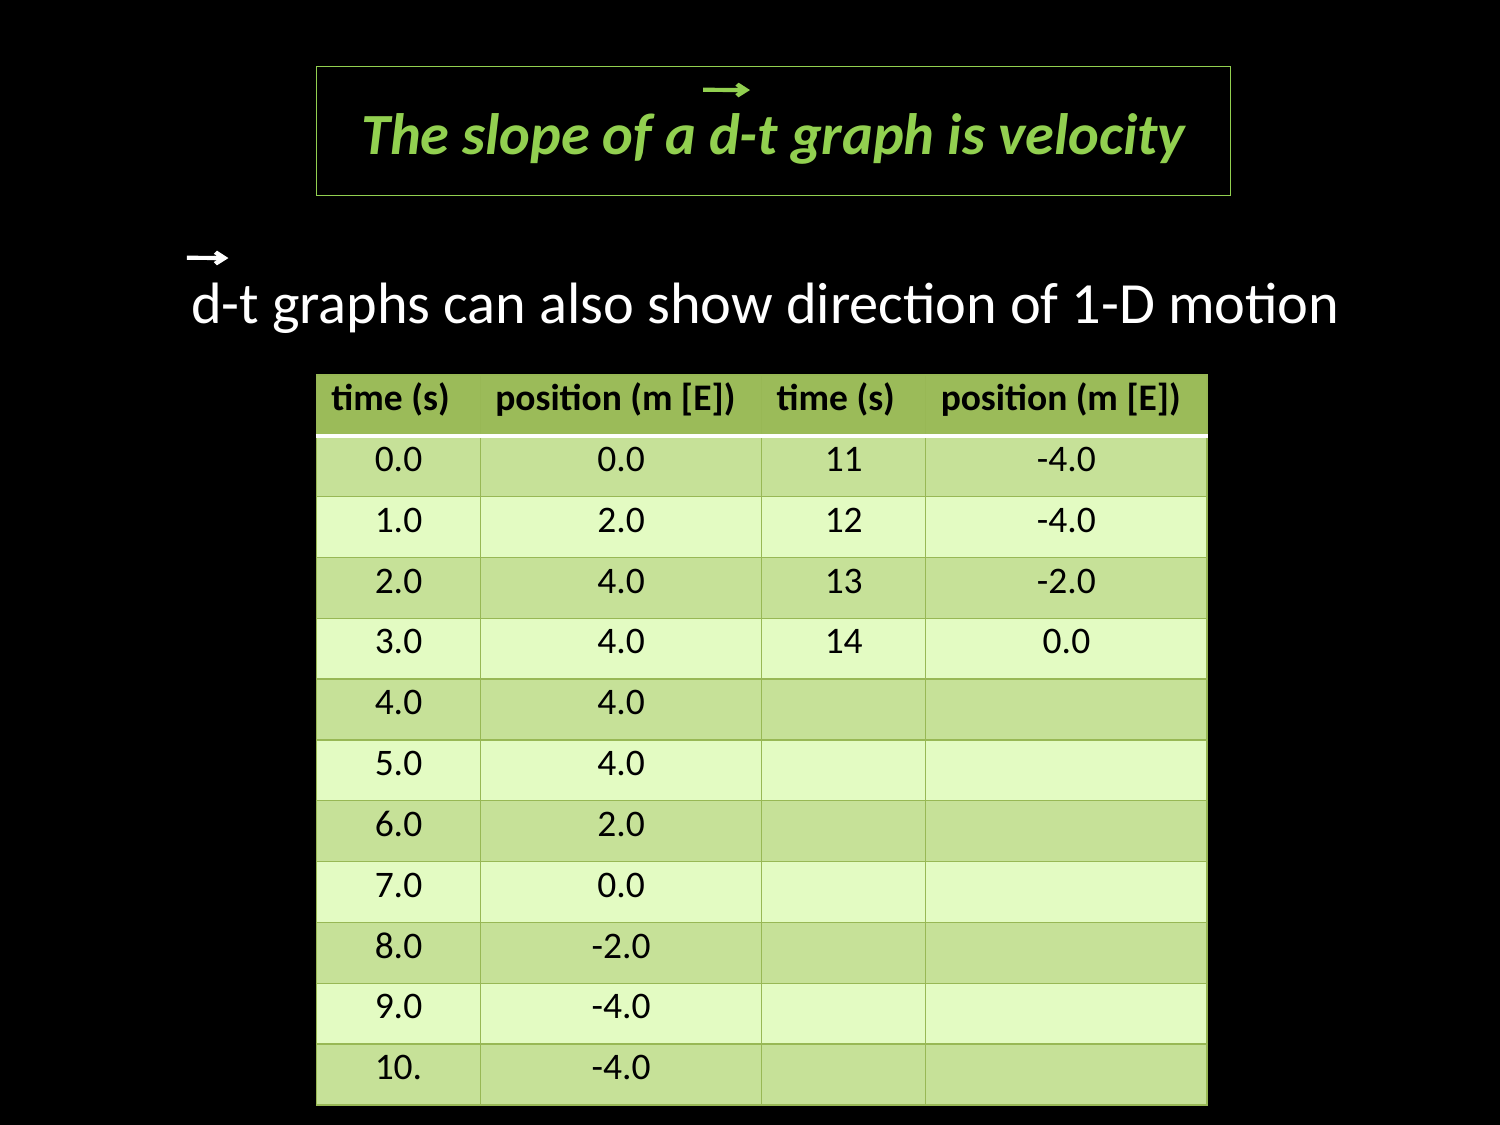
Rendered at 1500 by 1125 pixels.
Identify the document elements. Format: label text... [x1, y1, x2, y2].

table_cell 4.0 [481, 619, 761, 678]
table_cell 3.0 [317, 619, 480, 678]
table_cell [926, 741, 1206, 800]
table_cell [926, 984, 1206, 1043]
table_cell 4.0 [481, 741, 761, 800]
table_cell [762, 801, 925, 861]
table_cell 9.0 [317, 984, 480, 1043]
table_cell [762, 1045, 925, 1104]
table_cell 10. [317, 1045, 480, 1104]
table_cell [926, 1045, 1206, 1104]
table_cell -4.0 [481, 1045, 761, 1104]
table_cell [762, 984, 925, 1043]
table_header time (s) [762, 376, 925, 434]
table_cell 4.0 [481, 680, 761, 739]
table_cell 7.0 [317, 862, 480, 922]
table_header time (s) [317, 376, 480, 434]
table_cell 4.0 [481, 558, 761, 618]
table_cell -4.0 [926, 438, 1206, 496]
table_cell -2.0 [926, 558, 1206, 618]
table_cell 12 [762, 497, 925, 557]
table_cell 5.0 [317, 741, 480, 800]
table_cell 4.0 [317, 680, 480, 739]
table_cell 0.0 [317, 438, 480, 496]
table_cell 0.0 [926, 619, 1206, 678]
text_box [316, 66, 1231, 196]
table_cell -2.0 [481, 923, 761, 983]
table_cell [926, 801, 1206, 861]
table_cell [762, 680, 925, 739]
table_cell [926, 862, 1206, 922]
table_header position (m [E]) [926, 376, 1206, 434]
table_cell [762, 862, 925, 922]
table_cell 2.0 [317, 558, 480, 618]
table_cell 0.0 [481, 438, 761, 496]
table_cell 1.0 [317, 497, 480, 557]
table_cell 2.0 [481, 801, 761, 861]
table_cell 14 [762, 619, 925, 678]
table_header position (m [E]) [481, 376, 761, 434]
table_cell 6.0 [317, 801, 480, 861]
table_cell [762, 741, 925, 800]
table_cell -4.0 [926, 497, 1206, 557]
table_cell 11 [762, 438, 925, 496]
table_cell [926, 923, 1206, 983]
table_cell 13 [762, 558, 925, 618]
table_cell 0.0 [481, 862, 761, 922]
table_cell 8.0 [317, 923, 480, 983]
table_cell 2.0 [481, 497, 761, 557]
table_cell [762, 923, 925, 983]
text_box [176, 257, 1377, 335]
table_cell [926, 680, 1206, 739]
table_cell -4.0 [481, 984, 761, 1043]
